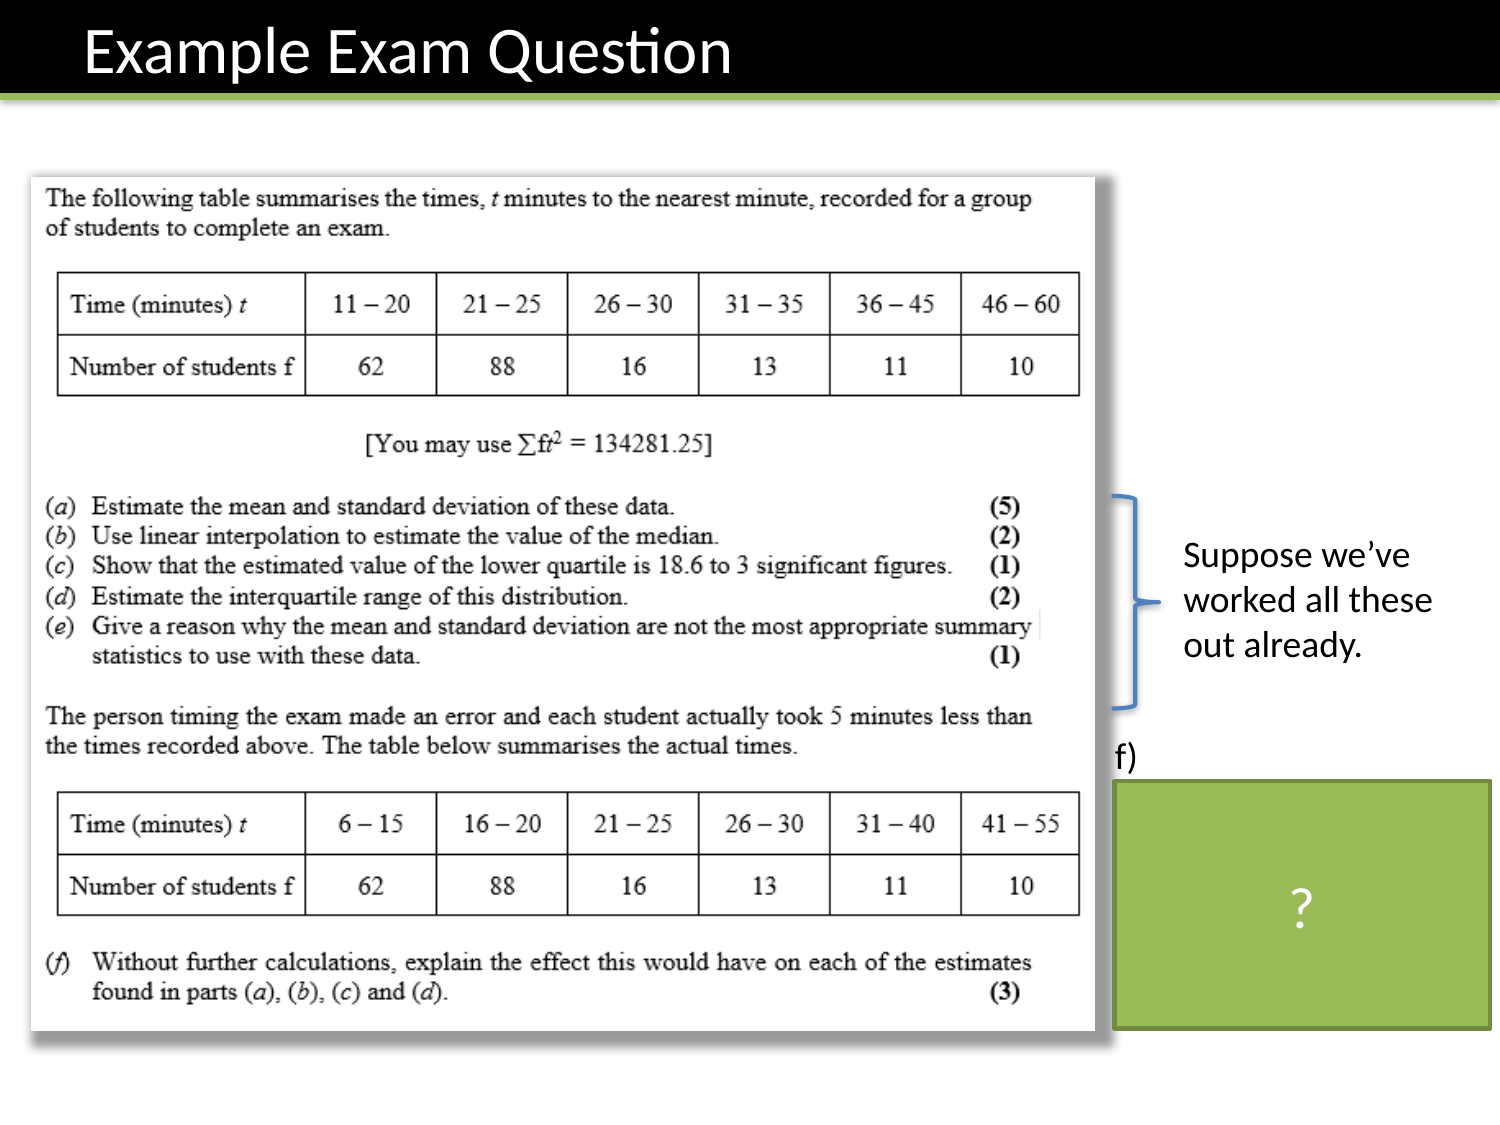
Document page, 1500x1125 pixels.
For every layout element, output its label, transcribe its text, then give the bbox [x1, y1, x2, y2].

text_box ? [1112, 779, 1492, 1031]
text_box Suppose we’ve worked all these out already. [1168, 522, 1476, 673]
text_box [0, 0, 1500, 99]
picture [31, 176, 1095, 1031]
text_box [1111, 493, 1161, 711]
